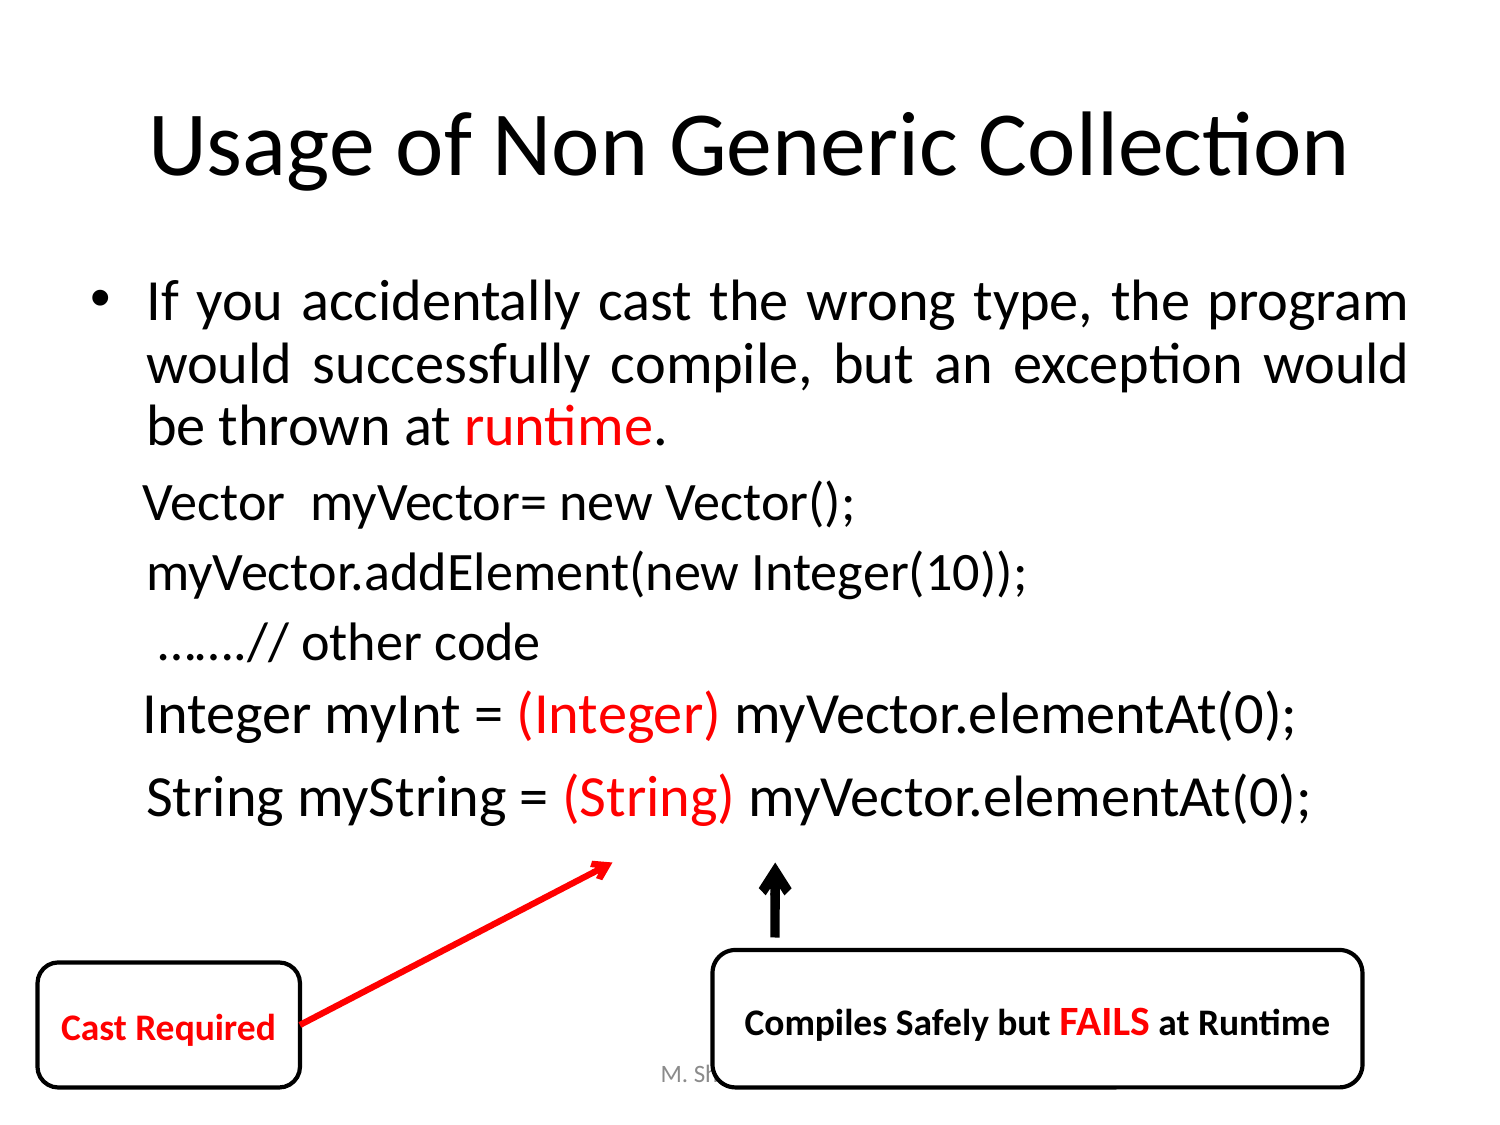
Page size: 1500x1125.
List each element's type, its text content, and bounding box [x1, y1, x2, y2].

list If you accidentally cast the wrong type, the program would successfully compile, but an exception would be thrown at runtime. Vector myVector= new Vector(); myVector.addElement(new Integer(10)); …….// other code Integer myInt = (Integer) myVector.elementAt(0); String myString = (String) myVector.elementAt(0); [75, 262, 1425, 888]
text_box Cast Required [35, 960, 303, 1090]
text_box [299, 862, 613, 1026]
footer M. Shoaib Farooq [512, 1042, 988, 1103]
text_box Compiles Safely but FAILS at Runtime [710, 947, 1365, 1090]
title Usage of Non Generic Collection [75, 45, 1425, 233]
